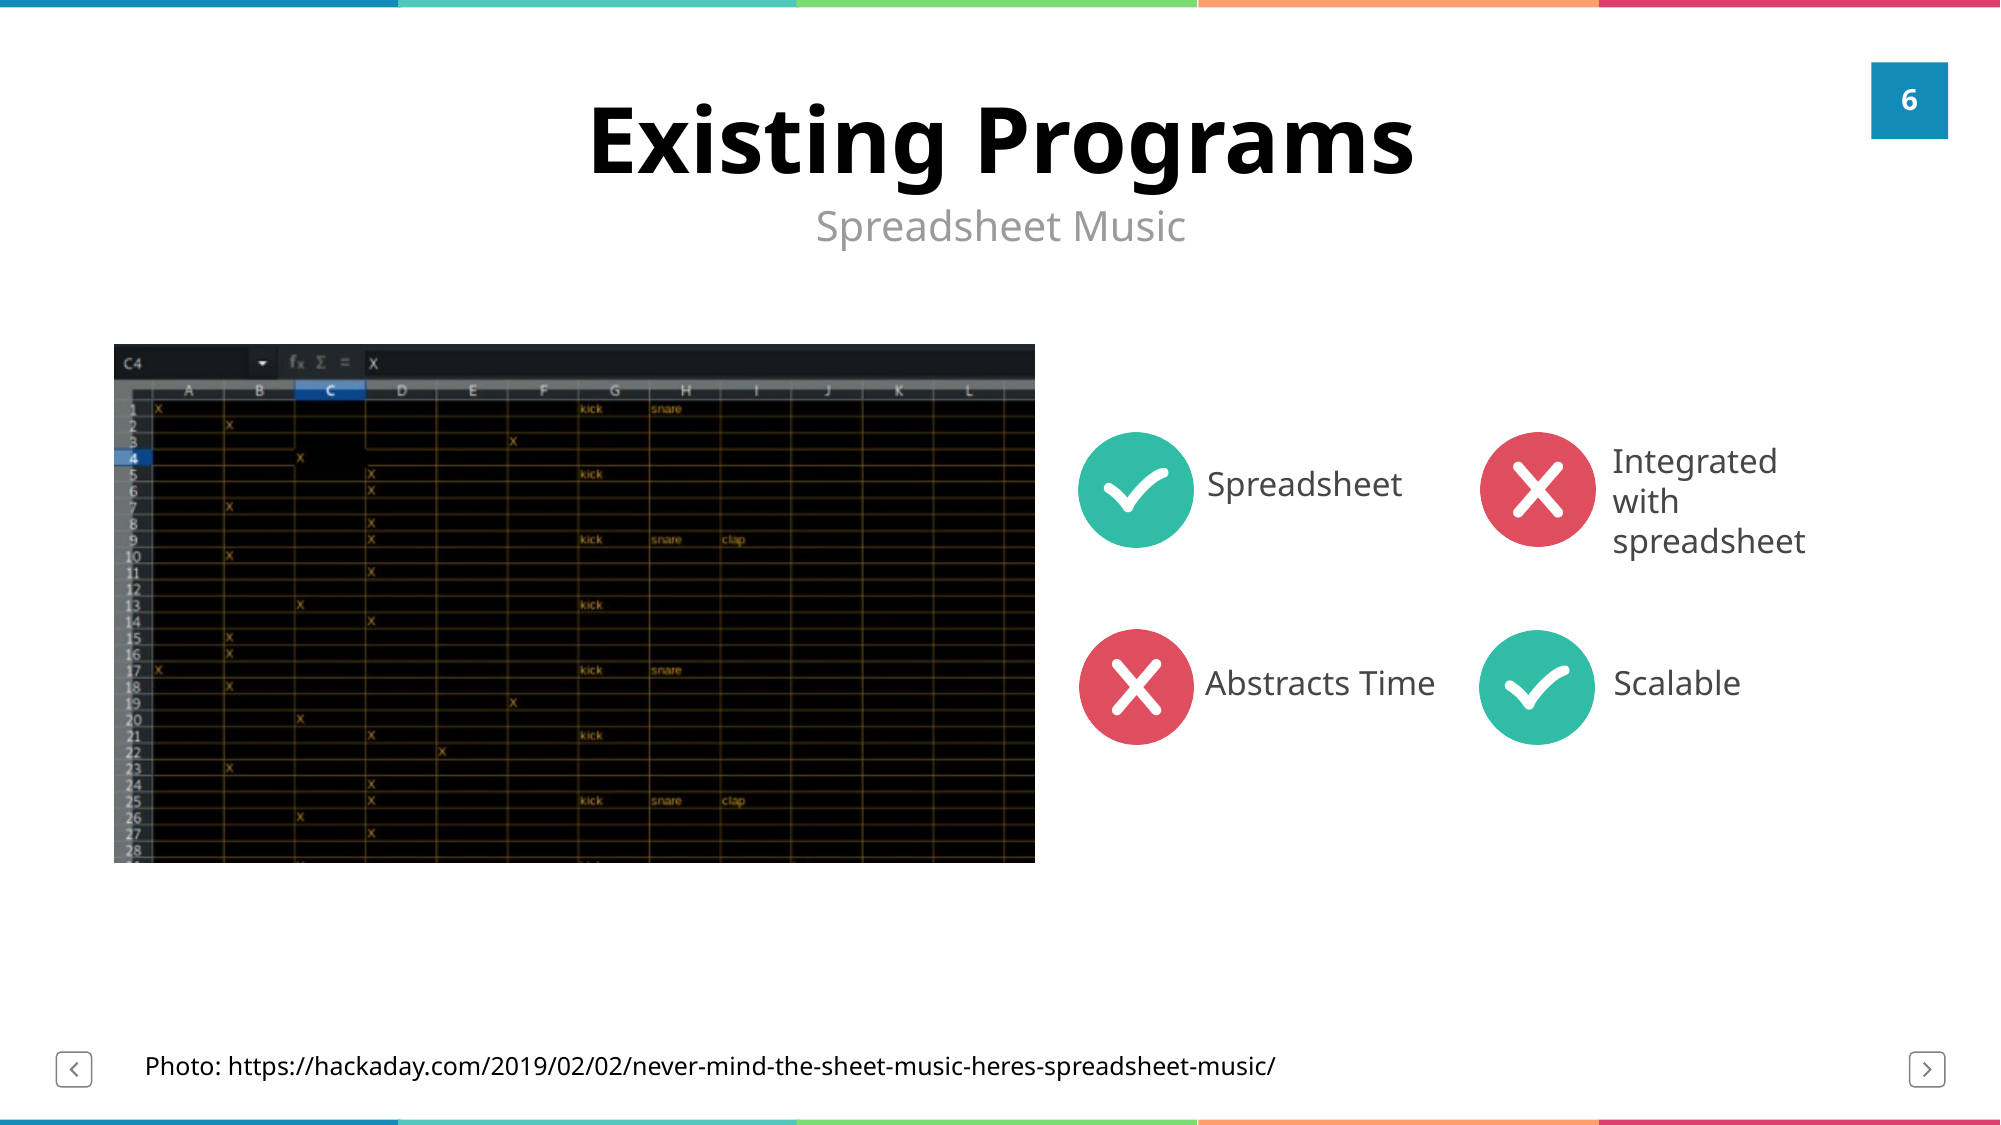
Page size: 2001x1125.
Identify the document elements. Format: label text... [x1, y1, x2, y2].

picture [1078, 432, 1194, 548]
picture [113, 344, 1035, 863]
slide_number 6 [1868, 70, 1952, 131]
text_box Integrated with spreadsheet [1597, 432, 1861, 567]
text_box Abstracts Time [1194, 655, 1451, 710]
picture [1079, 629, 1194, 745]
list Spreadsheet Music [138, 198, 1864, 259]
text_box Scalable [1598, 655, 1757, 710]
text_box Photo: https://hackaday.com/2019/02/02/never-mind-the-sheet-music-heres-spreadsheet-music/ [130, 1043, 1714, 1088]
text_box Spreadsheet [1194, 455, 1418, 511]
title Existing Programs [138, 68, 1864, 198]
picture [1480, 432, 1596, 547]
picture [1479, 630, 1595, 745]
